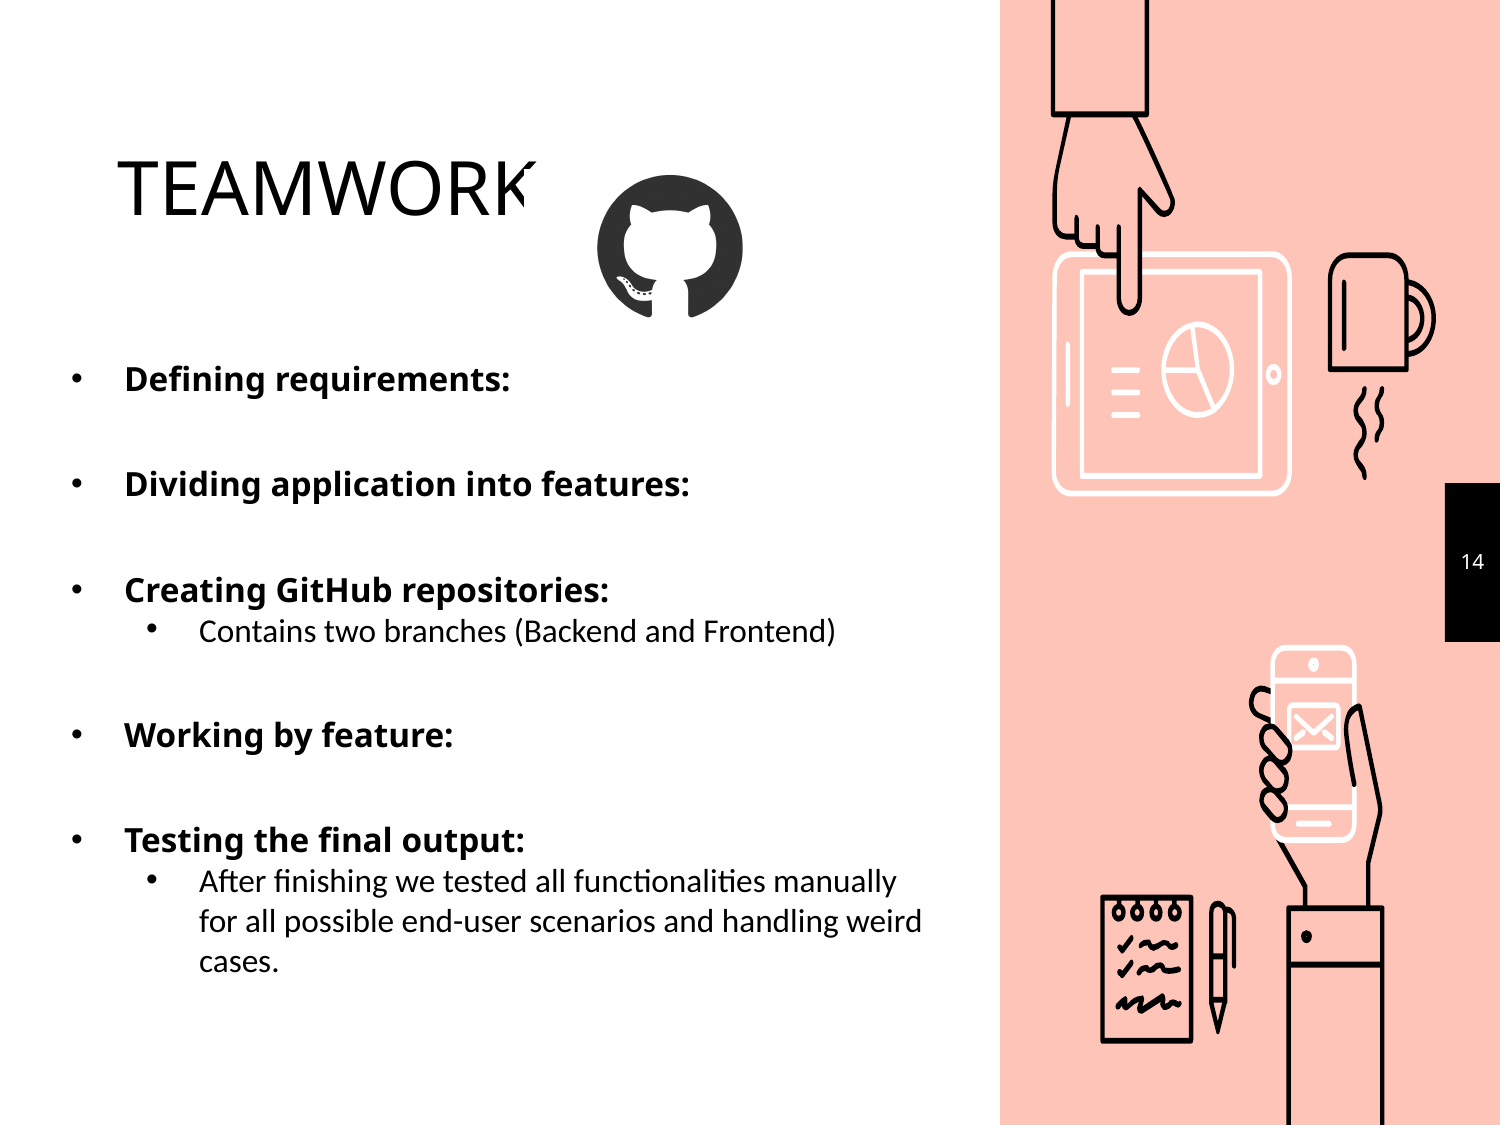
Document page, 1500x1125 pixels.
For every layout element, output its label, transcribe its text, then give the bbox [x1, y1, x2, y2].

slide_number 14 [1444, 482, 1500, 642]
list Defining requirements: Dividing application into features: Creating GitHub repositories: Contains two branches (Backend and Frontend) Working by feature: Testing the final output: After finishing we tested all functionalities manually for all possible end-user scenarios and handling weird cases. [34, 343, 946, 909]
title TEAMWORK [102, 148, 946, 246]
picture [524, 169, 816, 323]
